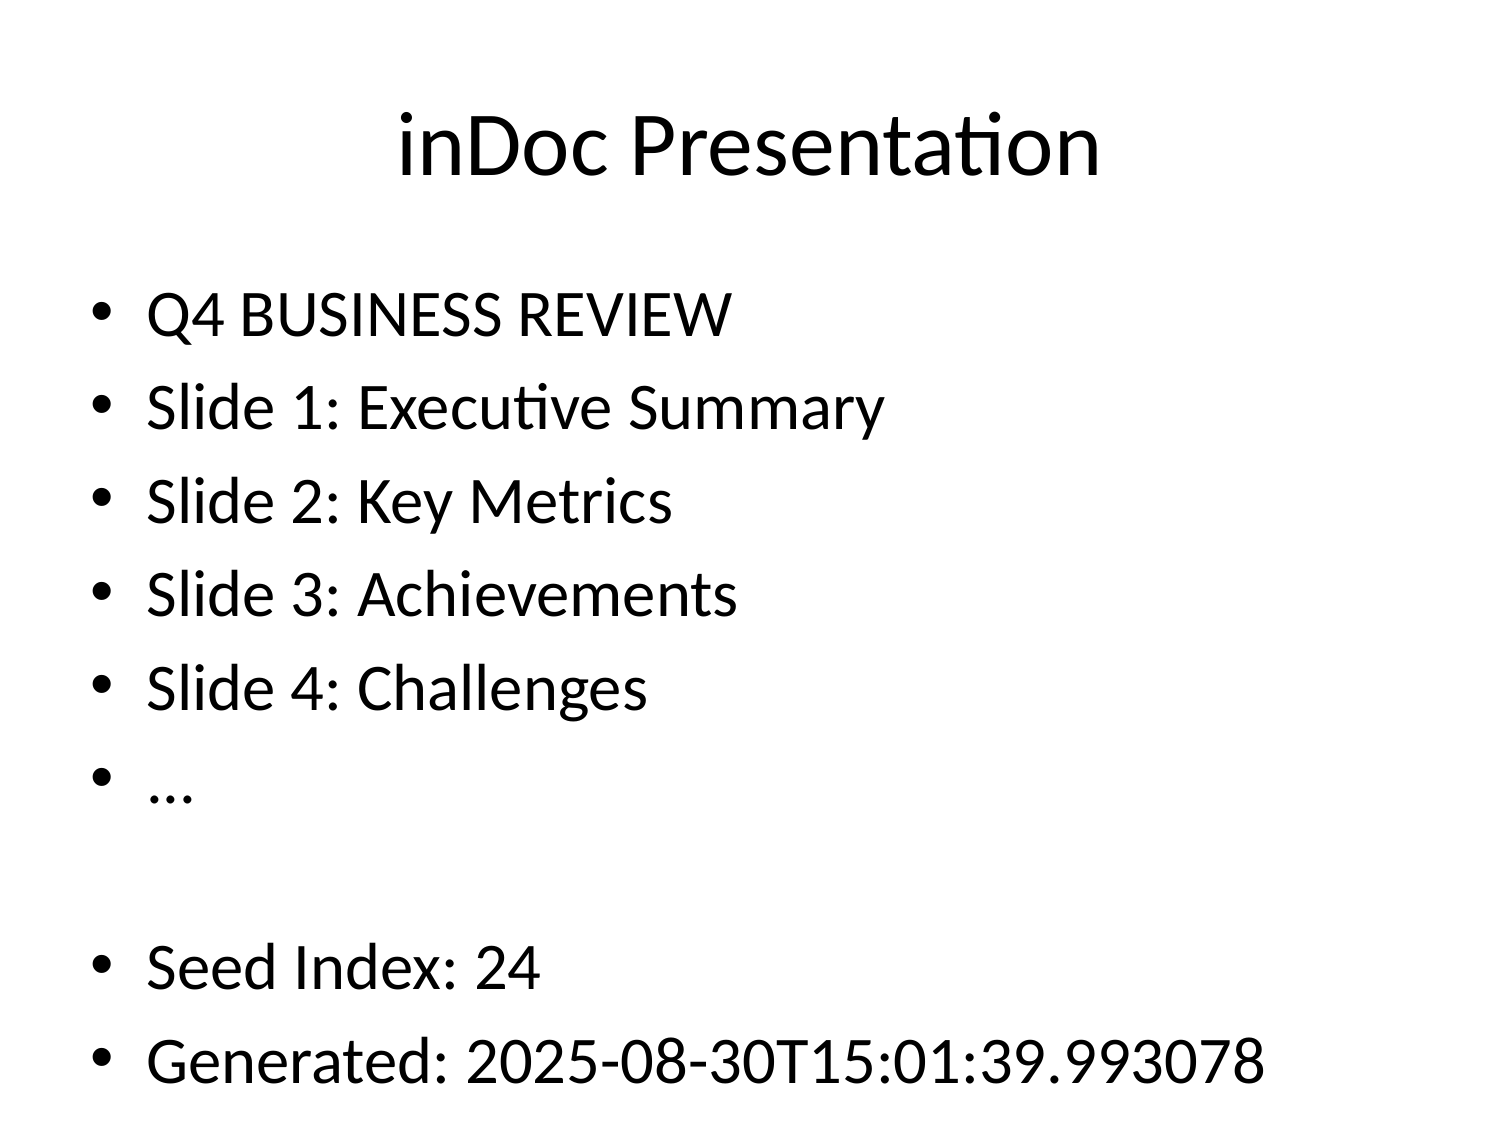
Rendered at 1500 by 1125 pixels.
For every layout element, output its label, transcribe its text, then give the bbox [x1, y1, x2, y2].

title inDoc Presentation [75, 45, 1425, 233]
list Q4 BUSINESS REVIEW Slide 1: Executive Summary Slide 2: Key Metrics Slide 3: Achievements Slide 4: Challenges ... Seed Index: 24 Generated: 2025-08-30T15:01:39.993078 [75, 262, 1425, 1005]
